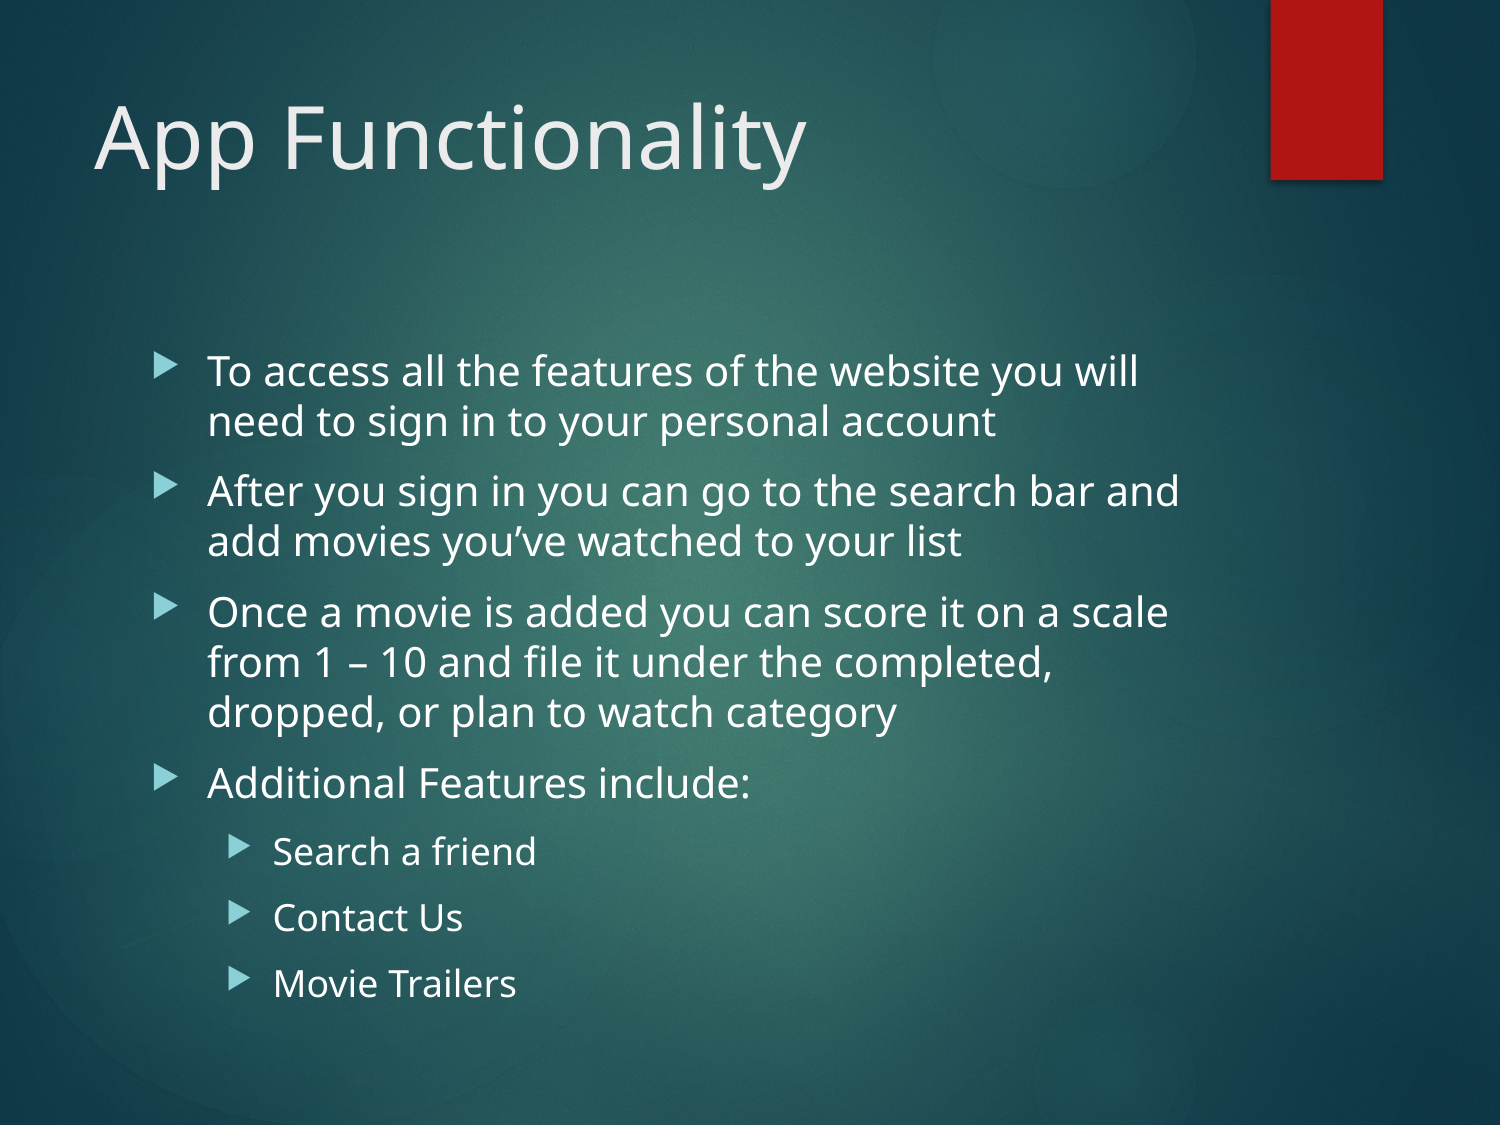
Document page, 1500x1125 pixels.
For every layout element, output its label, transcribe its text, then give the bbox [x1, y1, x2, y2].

list To access all the features of the website you will need to sign in to your personal account After you sign in you can go to the search bar and add movies you’ve watched to your list Once a movie is added you can score it on a scale from 1 – 10 and file it under the completed, dropped, or plan to watch category Additional Features include: Search a friend Contact Us Movie Trailers [135, 336, 1237, 1025]
title App Functionality [79, 74, 1237, 304]
